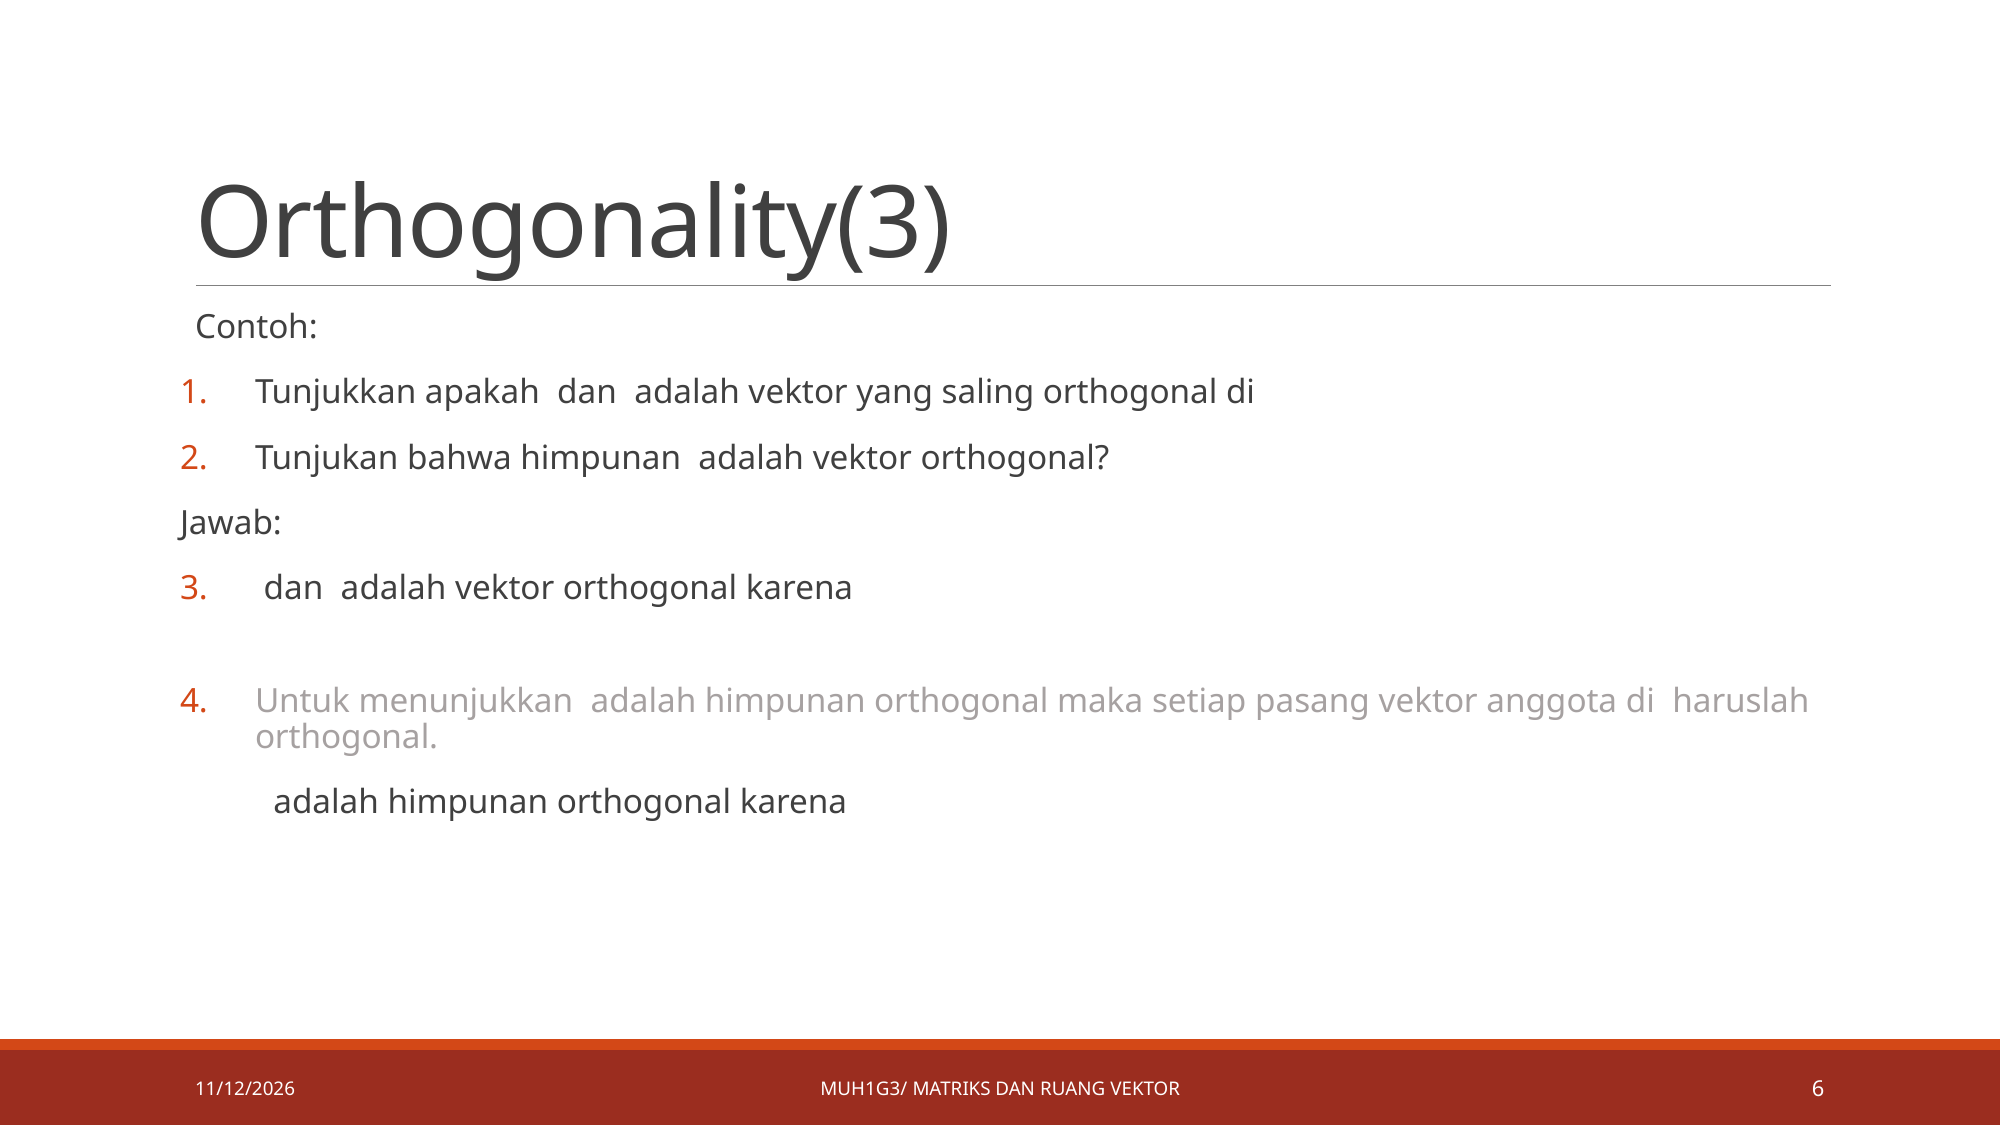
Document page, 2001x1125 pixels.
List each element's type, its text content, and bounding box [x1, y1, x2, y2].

title Orthogonality(3) [180, 47, 1830, 285]
slide_number 6 [1624, 1059, 1840, 1120]
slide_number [180, 1059, 586, 1120]
footer MUH1G3/ Matriks dan ruang vektor [604, 1059, 1396, 1120]
